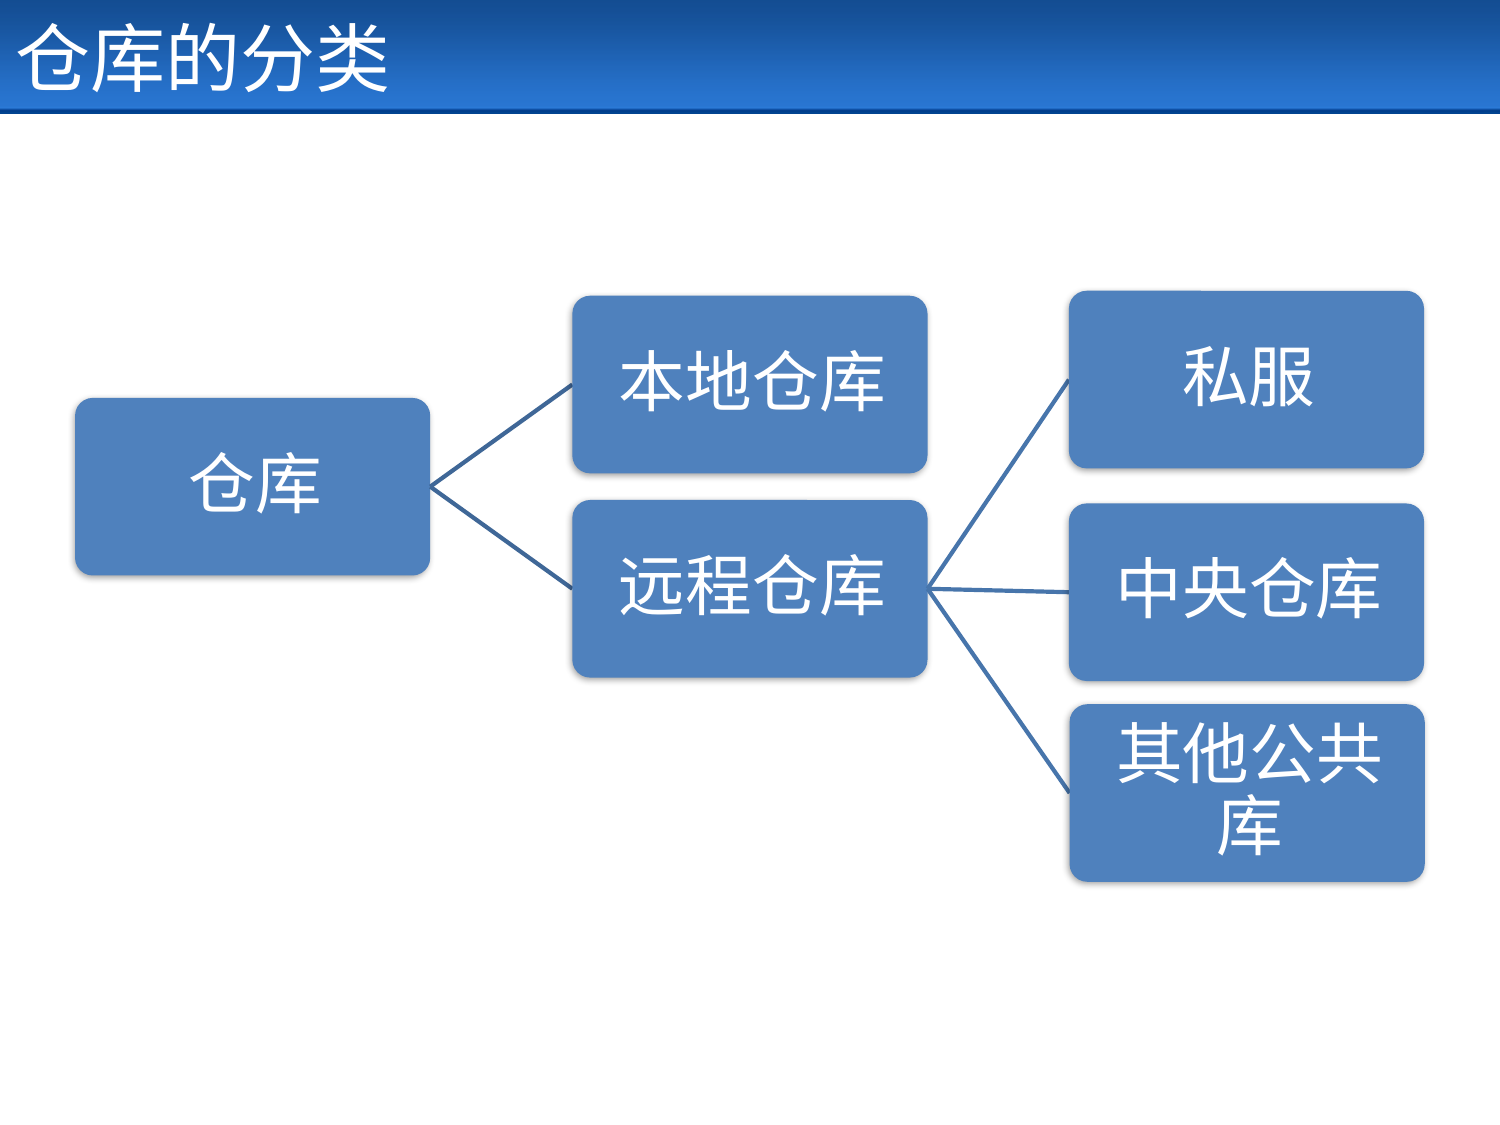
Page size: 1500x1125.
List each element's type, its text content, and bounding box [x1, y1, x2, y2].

title 仓库的分类 [0, 0, 1500, 114]
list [74, 172, 1426, 1006]
